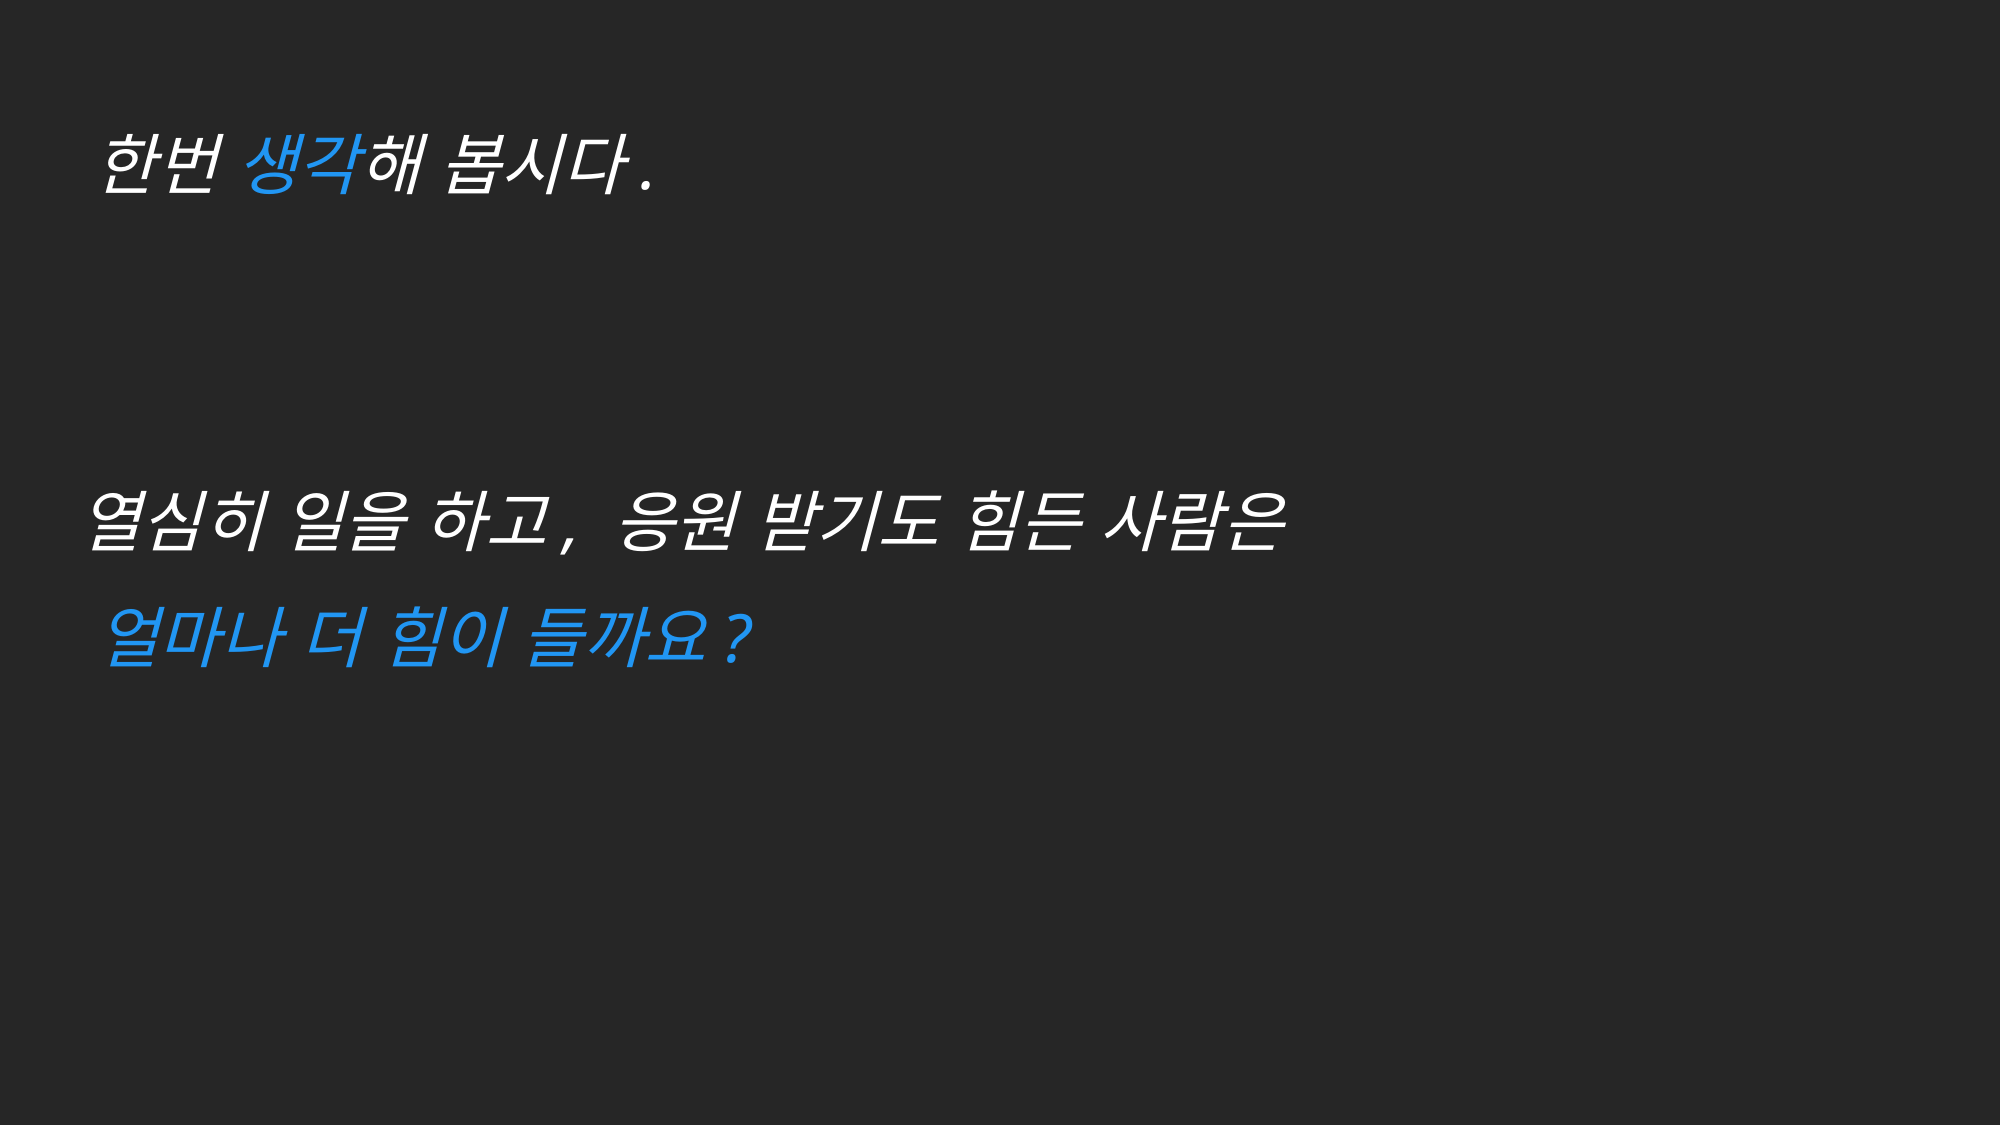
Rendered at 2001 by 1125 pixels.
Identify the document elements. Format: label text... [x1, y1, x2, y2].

text_box 얼마나 더 힘이 들까요? [82, 588, 767, 684]
text_box 열심히 일을 하고, 응원 받기도 힘든 사람은 [64, 472, 1300, 568]
text_box 한번 생각해 봅시다. [79, 115, 690, 211]
